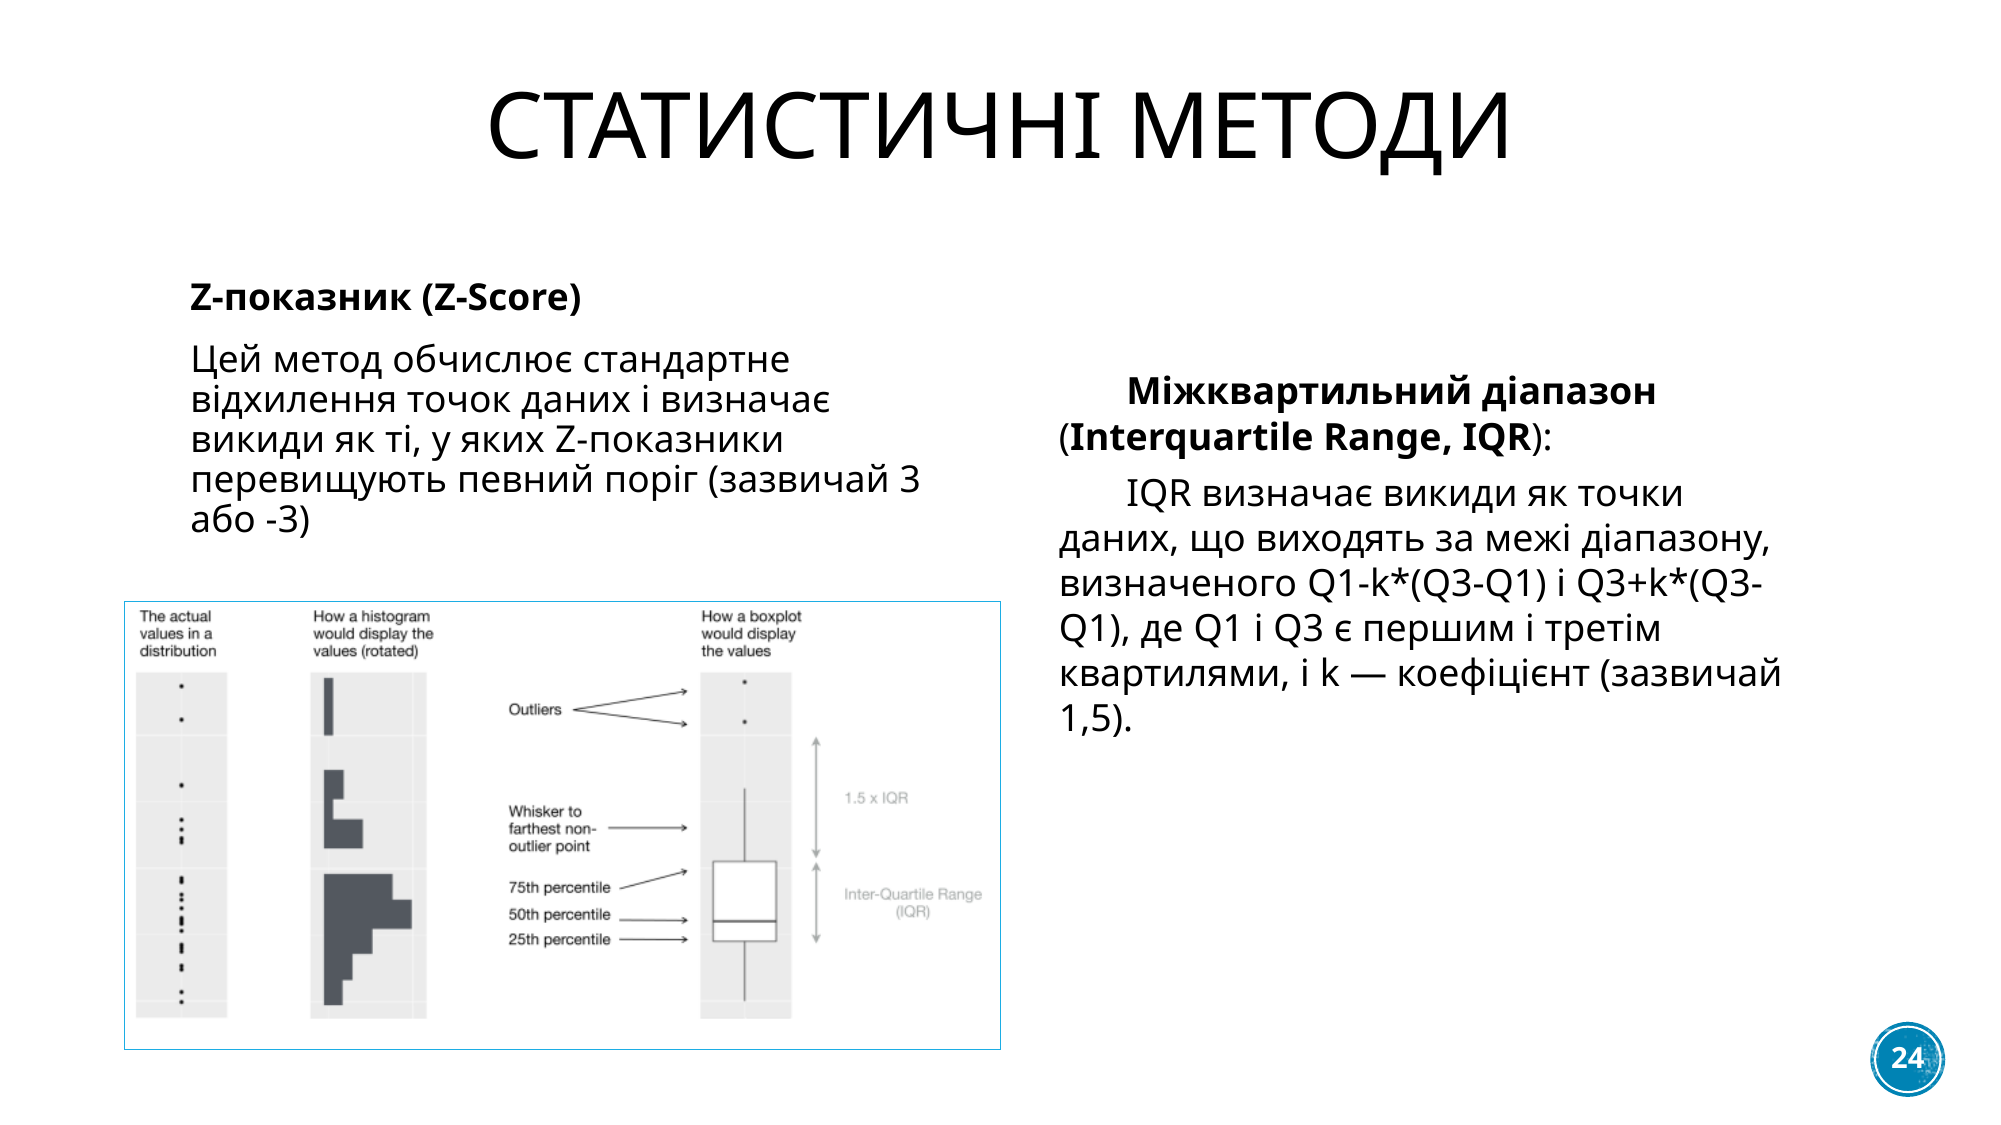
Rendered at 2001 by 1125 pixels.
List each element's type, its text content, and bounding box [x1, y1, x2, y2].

picture [124, 601, 1000, 1050]
slide_number 24 [1855, 1028, 1961, 1089]
title Статистичні методи [175, 64, 1826, 195]
list Z-показник (Z-Score) Цей метод обчислює стандартне відхилення точок даних і визначає викиди як ті, у яких Z-показники перевищують певний поріг (зазвичай 3 або -3) [175, 270, 956, 551]
list Міжквартильний діапазон (Interquartile Range, IQR): IQR визначає викиди як точки даних, що виходять за межі діапазону, визначеного Q1-k*(Q3-Q1) і Q3+k*(Q3-Q1), де Q1 і Q3 є першим і третім квартилями, і k — коефіцієнт (зазвичай 1,5). [1043, 360, 1824, 750]
